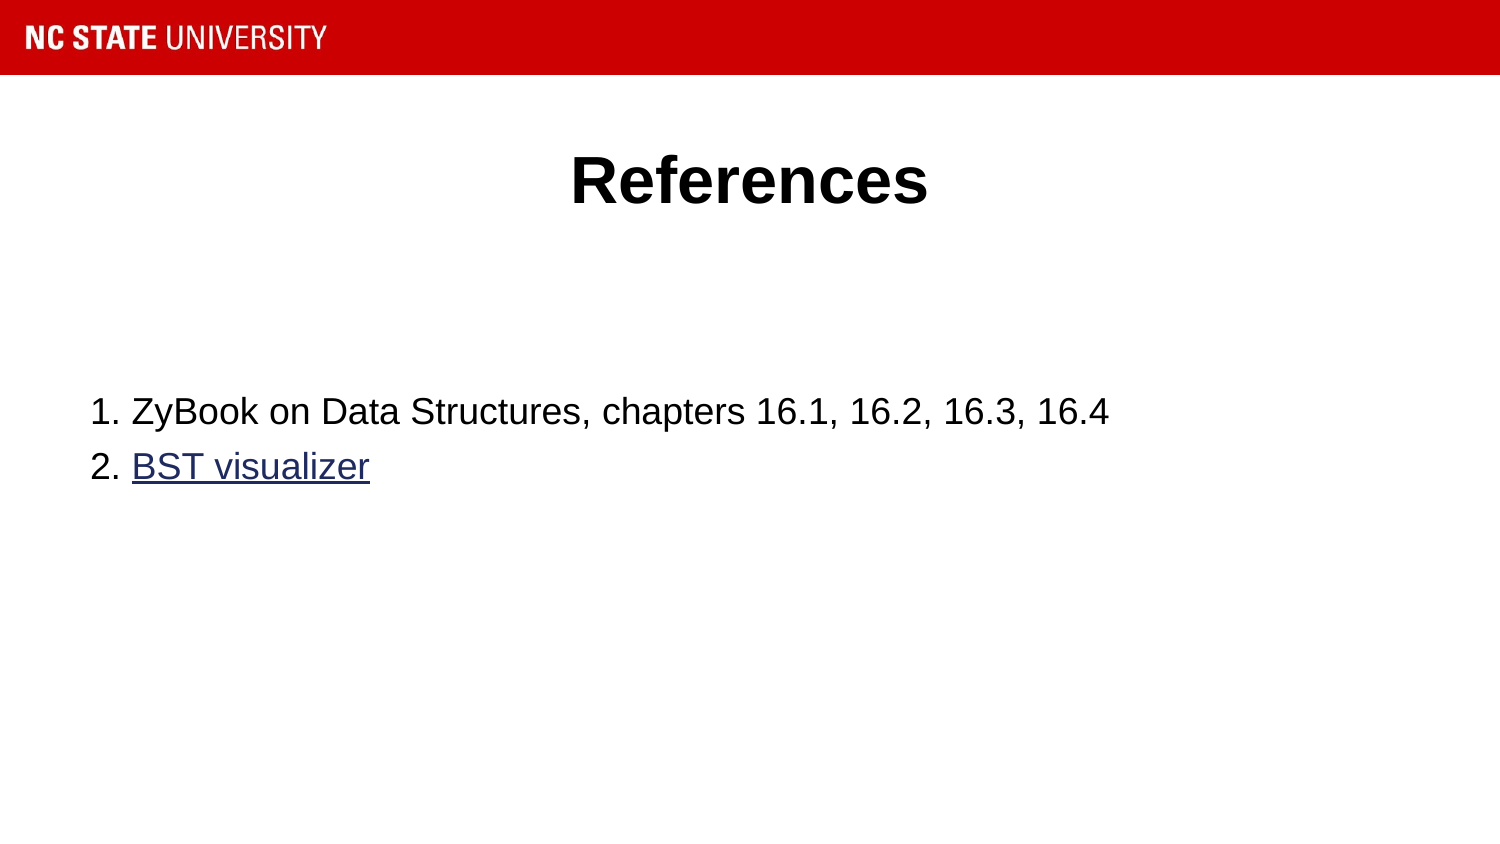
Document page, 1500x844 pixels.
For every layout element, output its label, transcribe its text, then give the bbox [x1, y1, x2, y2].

picture [0, 0, 1500, 75]
title References [75, 110, 1425, 243]
list 1. ZyBook on Data Structures, chapters 16.1, 16.2, 16.3, 16.4 2. BST visualizer [75, 371, 1425, 754]
